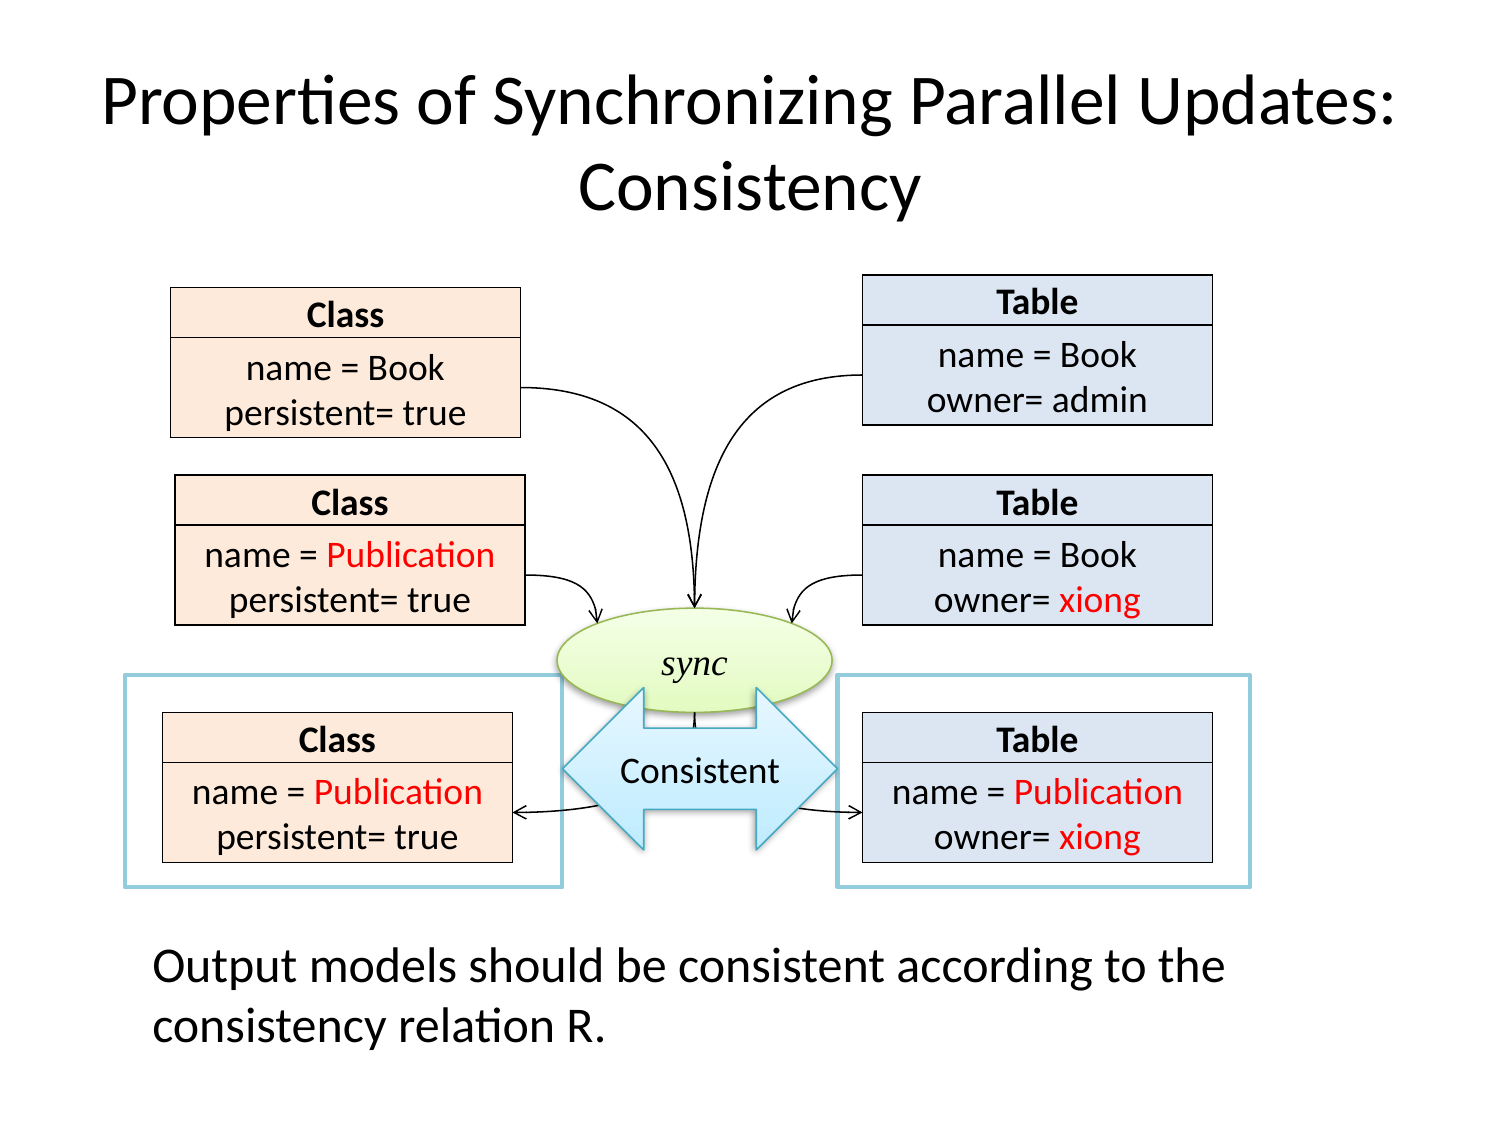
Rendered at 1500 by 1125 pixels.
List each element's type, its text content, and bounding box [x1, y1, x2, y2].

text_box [524, 574, 598, 624]
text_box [520, 387, 689, 609]
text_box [162, 712, 513, 863]
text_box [553, 671, 654, 854]
title Properties of Synchronizing Parallel Updates: Consistency [75, 45, 1425, 233]
text_box [123, 673, 564, 889]
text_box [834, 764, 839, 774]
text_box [694, 374, 863, 609]
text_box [170, 287, 521, 438]
text_box Output models should be consistent according to the consistency relation R. [137, 924, 1300, 1060]
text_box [728, 678, 829, 847]
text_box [866, 474, 1213, 626]
text_box [835, 673, 1252, 889]
text_box Consistent [659, 727, 723, 811]
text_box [174, 474, 519, 626]
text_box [791, 574, 863, 624]
text_box sync [556, 618, 833, 714]
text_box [862, 712, 1213, 863]
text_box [862, 274, 1213, 426]
